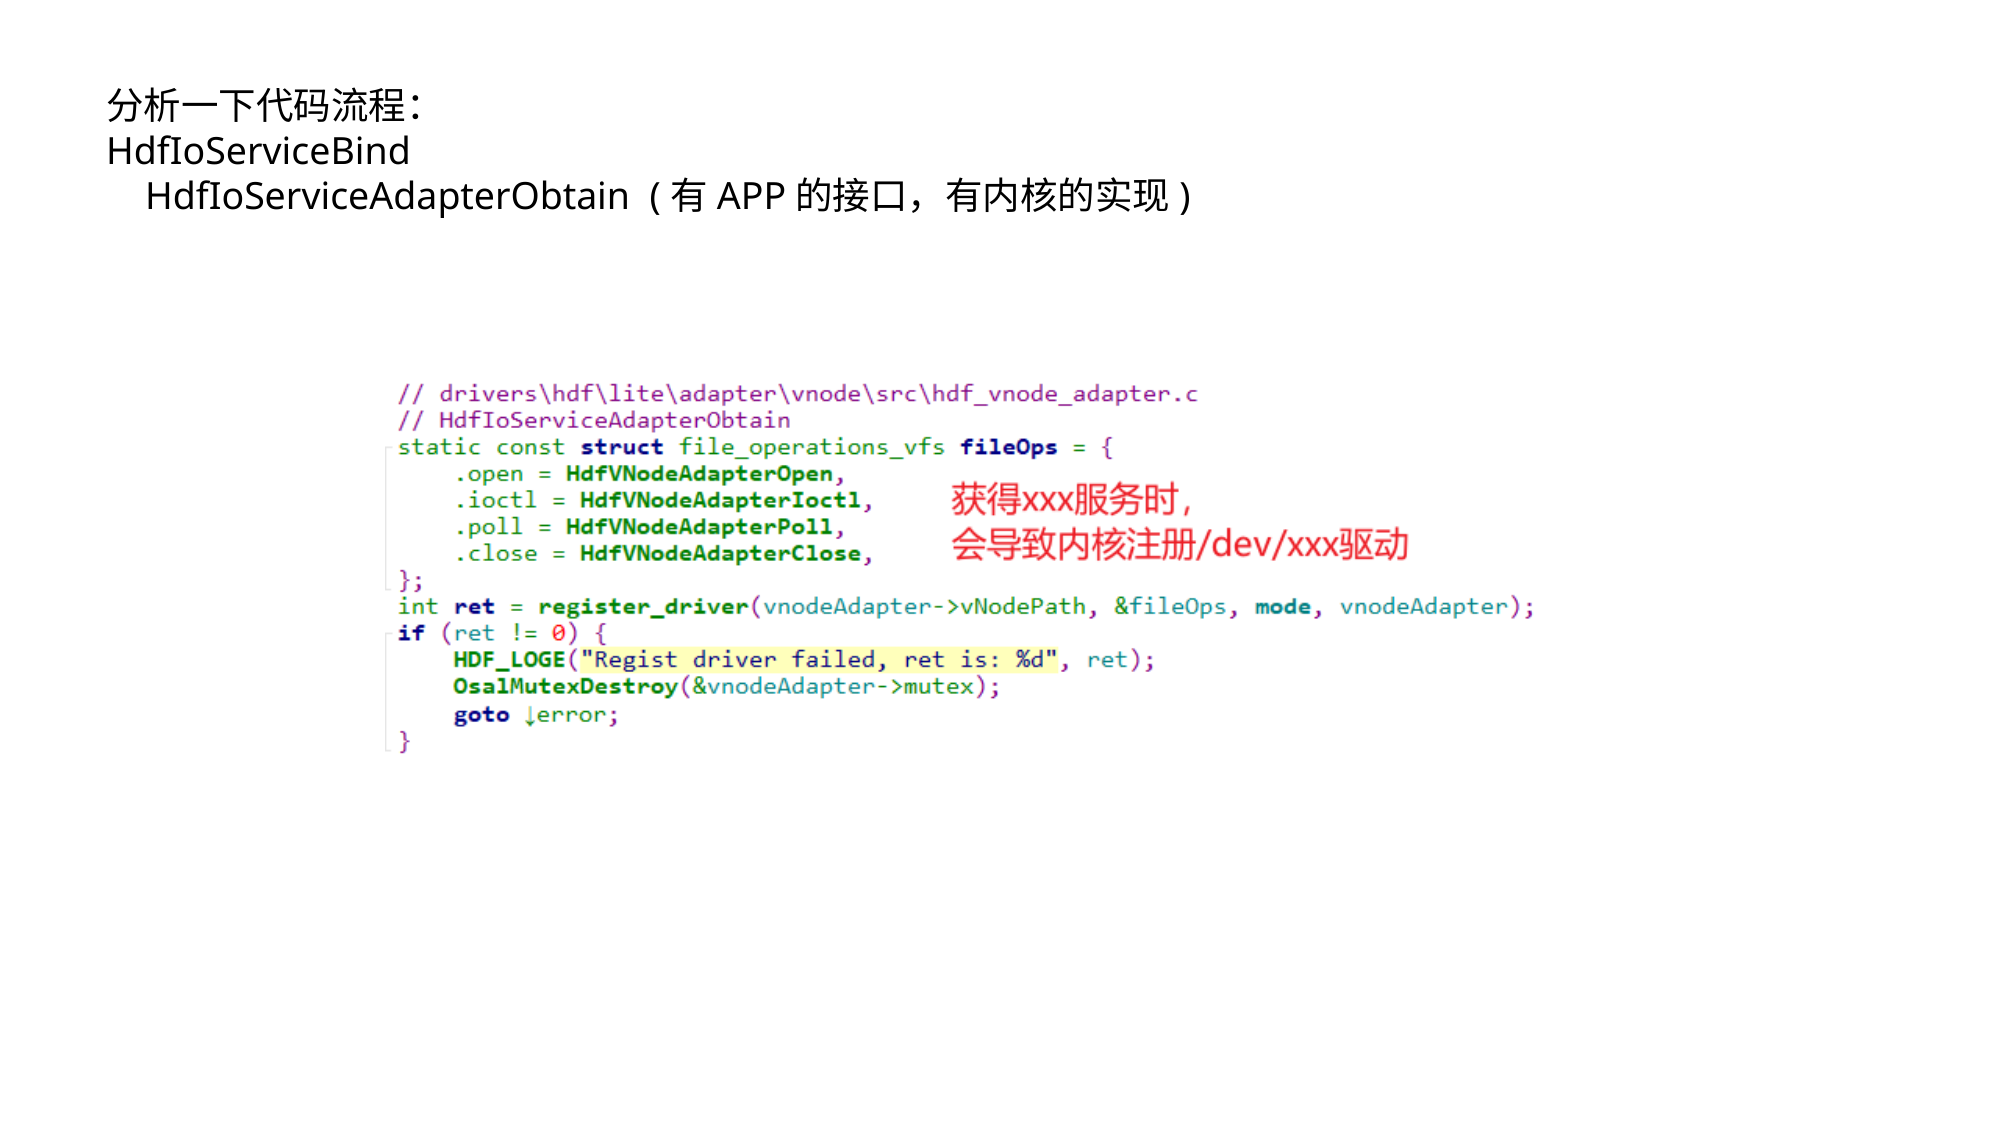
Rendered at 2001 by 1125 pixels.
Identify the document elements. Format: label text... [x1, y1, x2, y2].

picture [385, 367, 1543, 758]
text_box 分析一下代码流程： HdfIoServiceBind HdfIoServiceAdapterObtain (有APP的接口，有内核的实现) [91, 74, 1717, 225]
